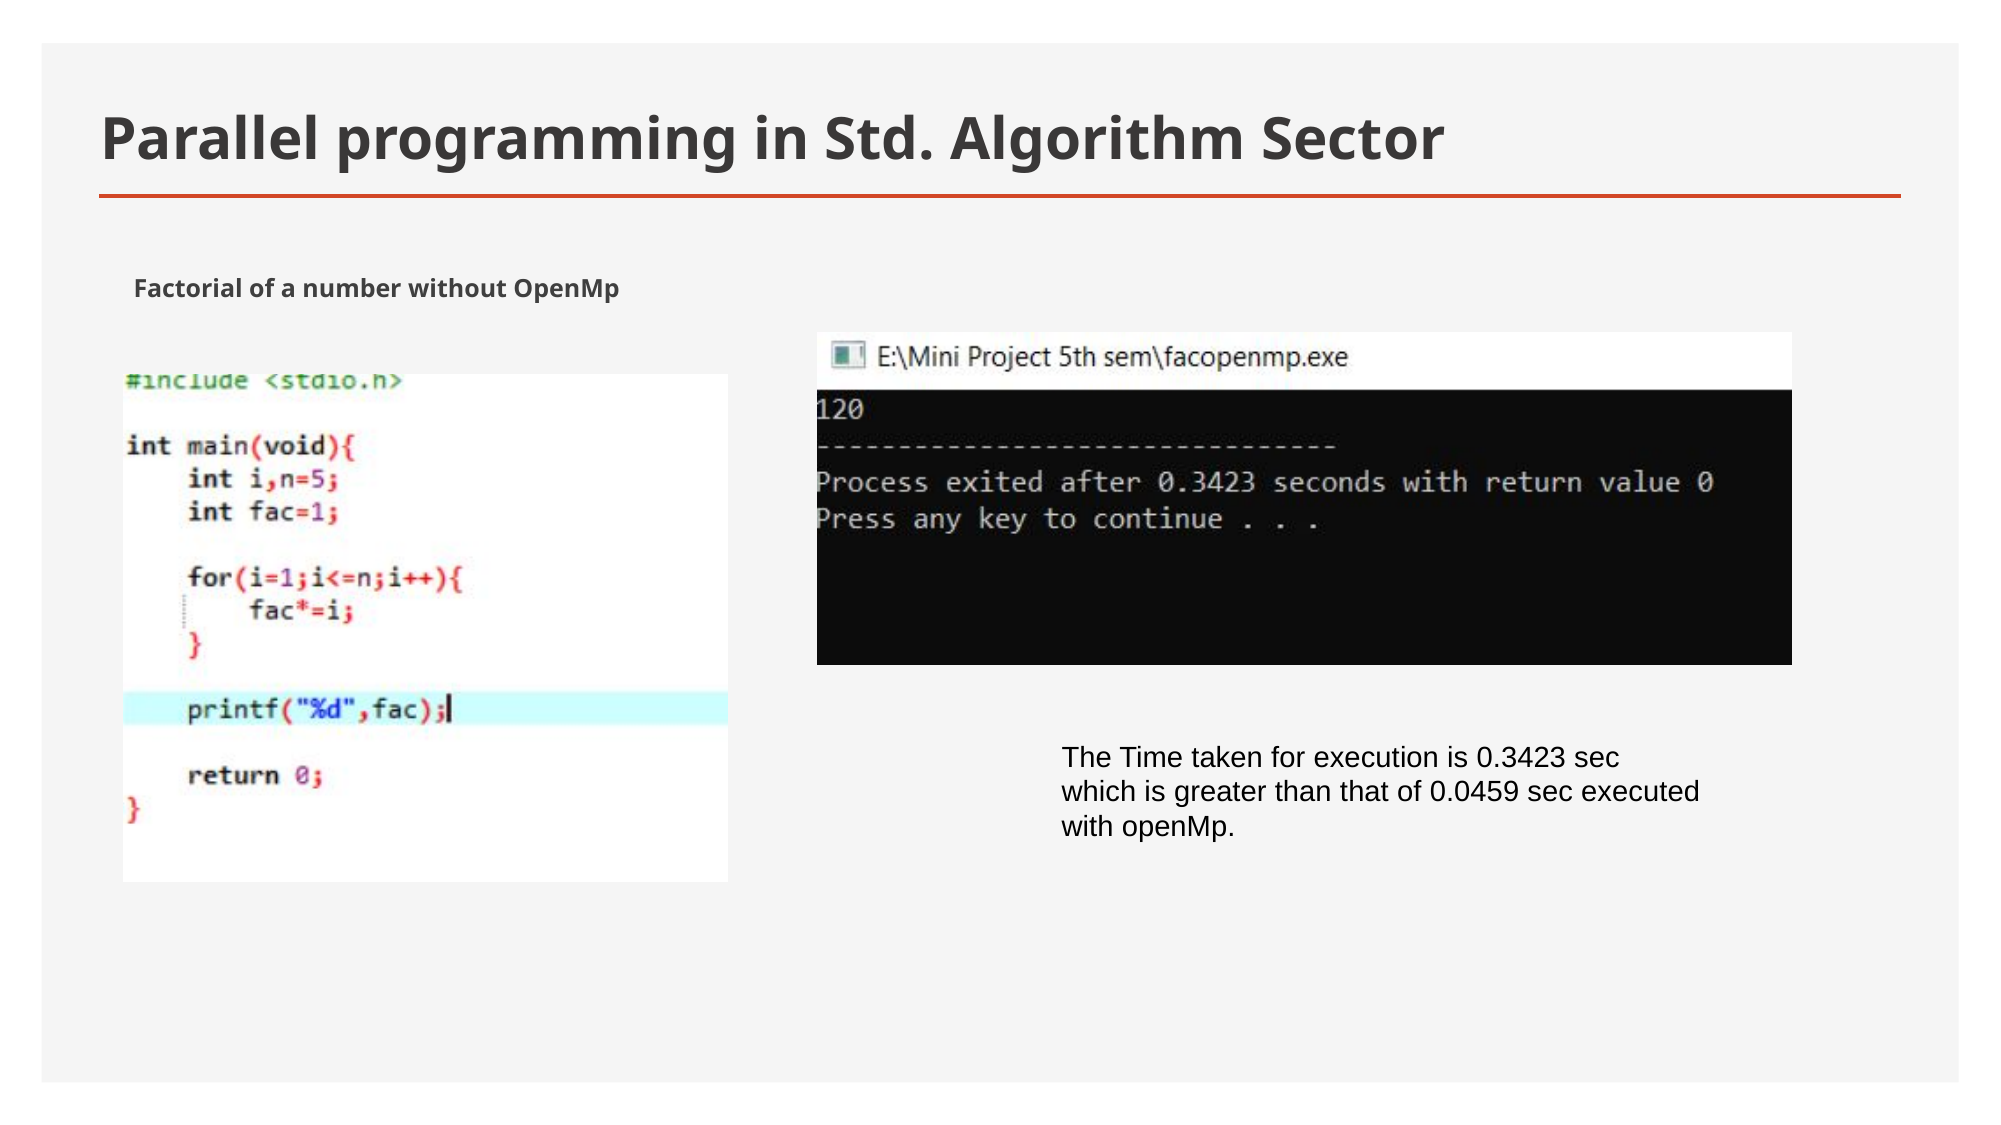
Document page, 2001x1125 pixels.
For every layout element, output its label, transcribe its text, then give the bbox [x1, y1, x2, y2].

title Parallel programming in Std. Algorithm Sector [85, 73, 1488, 179]
list Factorial of a number without OpenMp [81, 250, 1925, 1046]
picture [817, 332, 1792, 665]
text_box The Time taken for execution is 0.3423 sec which is greater than that of 0.0459 sec executed with openMp. [1046, 730, 1718, 886]
picture [123, 374, 728, 883]
